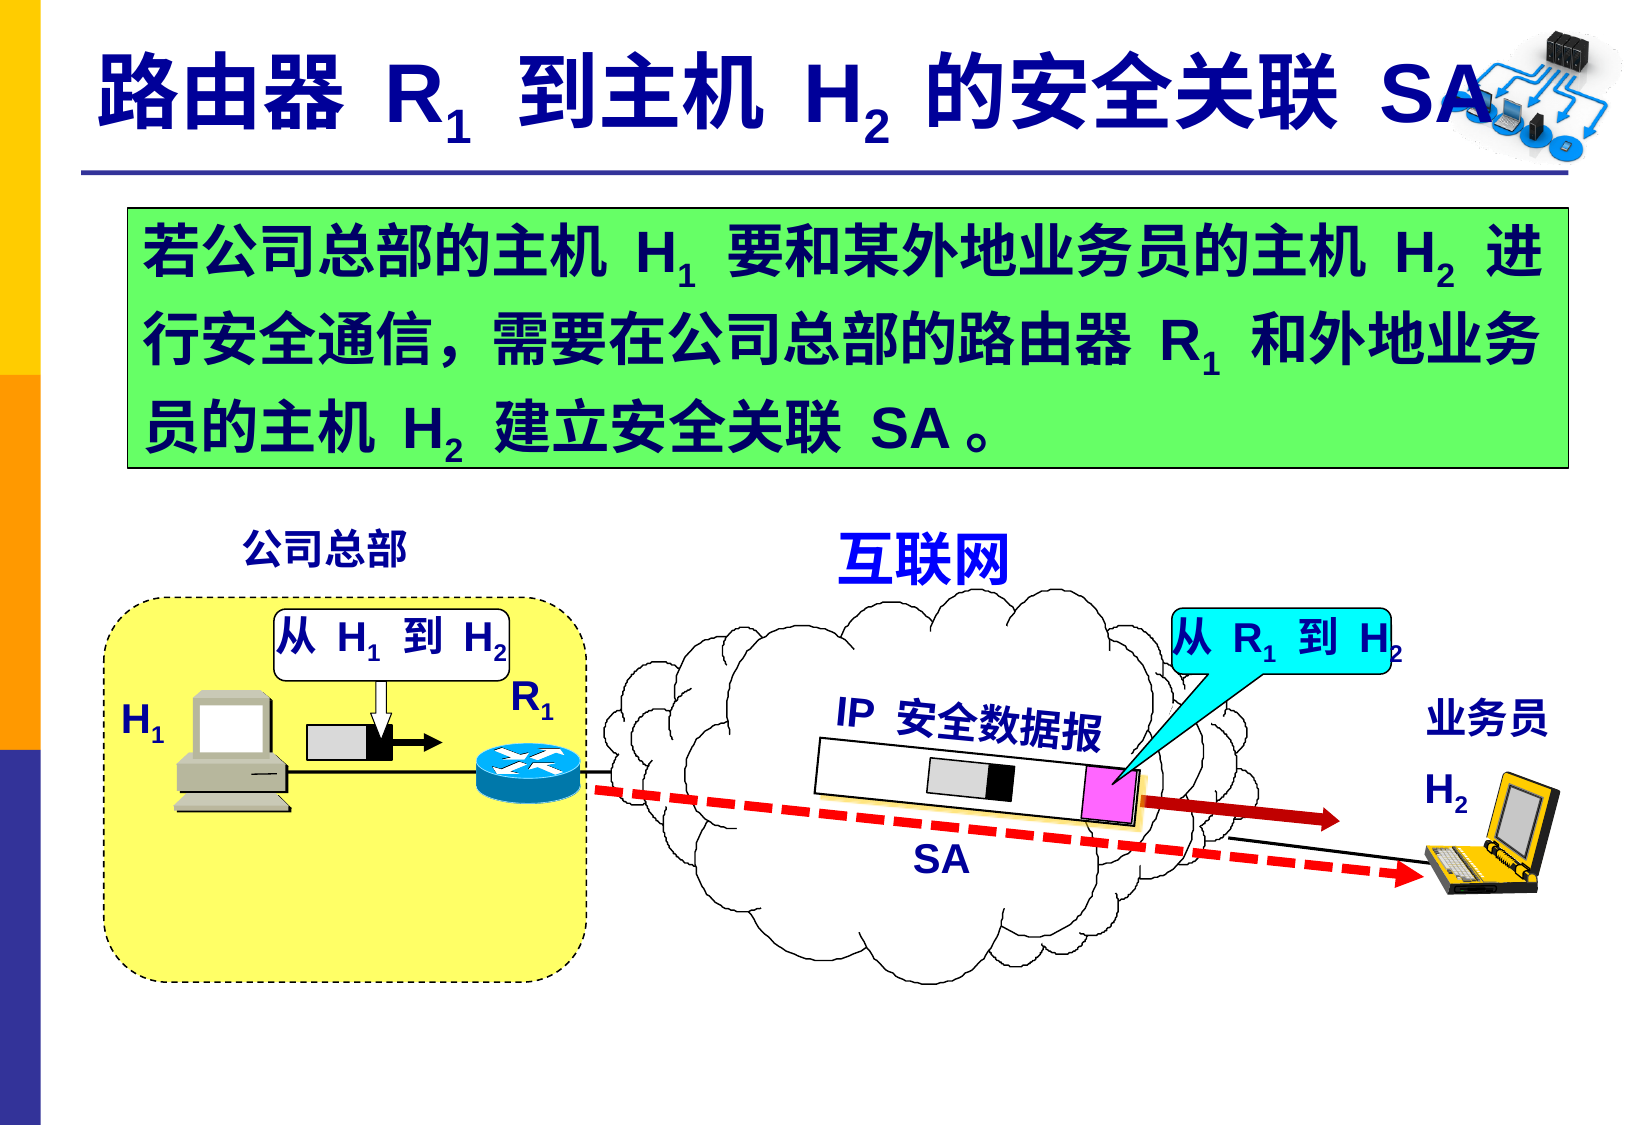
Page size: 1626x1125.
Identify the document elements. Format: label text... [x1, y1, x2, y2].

title 路由器 R1 到主机 H2 的安全关联 SA [81, 30, 1569, 161]
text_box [103, 514, 1569, 1000]
text_box 若公司总部的主机 H1 要和某外地业务员的主机 H2 进行安全通信，需要在公司总部的路由器 R1 和外地业务员的主机 H2 建立安全关联 SA。 [127, 208, 1569, 468]
picture [1438, 30, 1624, 165]
